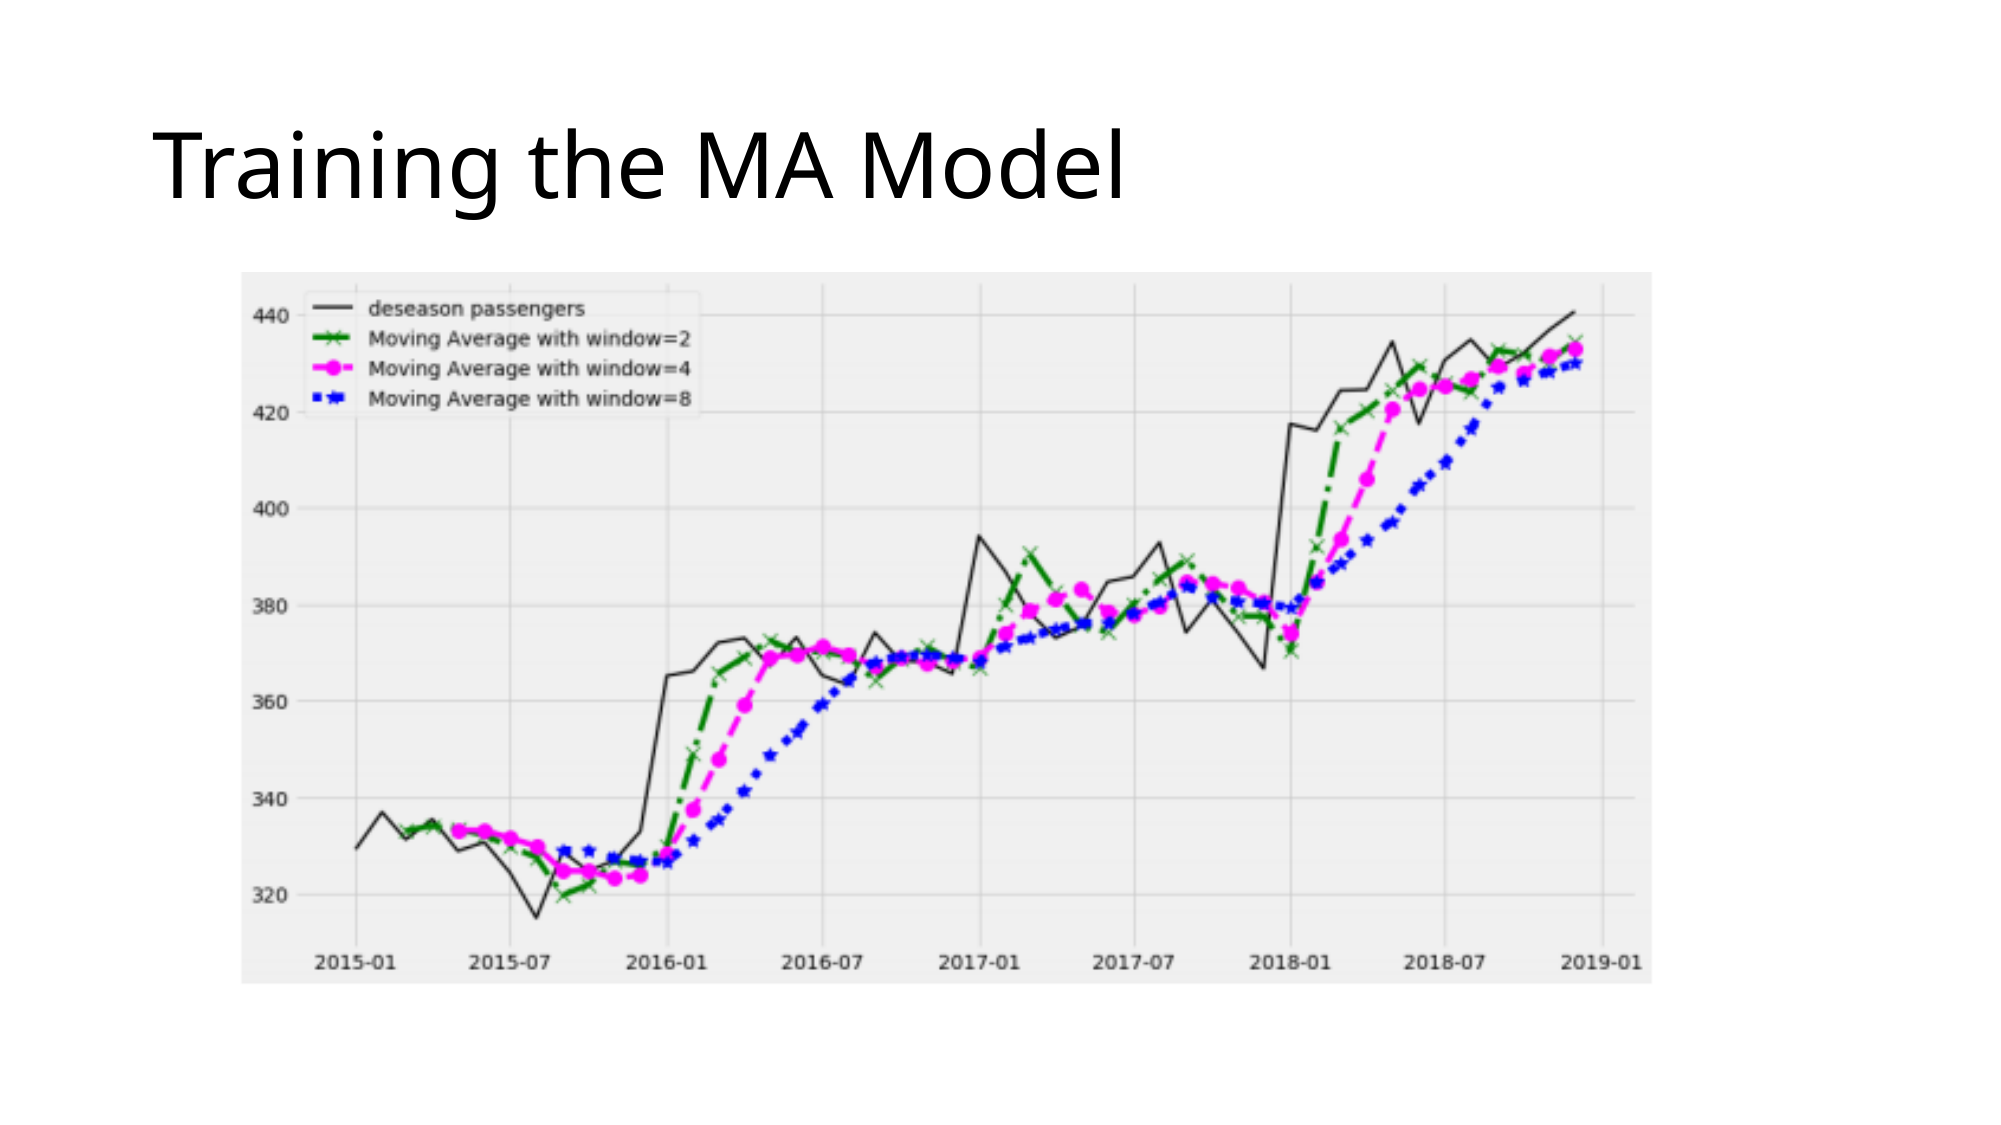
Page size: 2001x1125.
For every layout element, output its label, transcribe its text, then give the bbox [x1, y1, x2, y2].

title Training the MA Model [137, 59, 1863, 278]
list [228, 272, 1669, 989]
